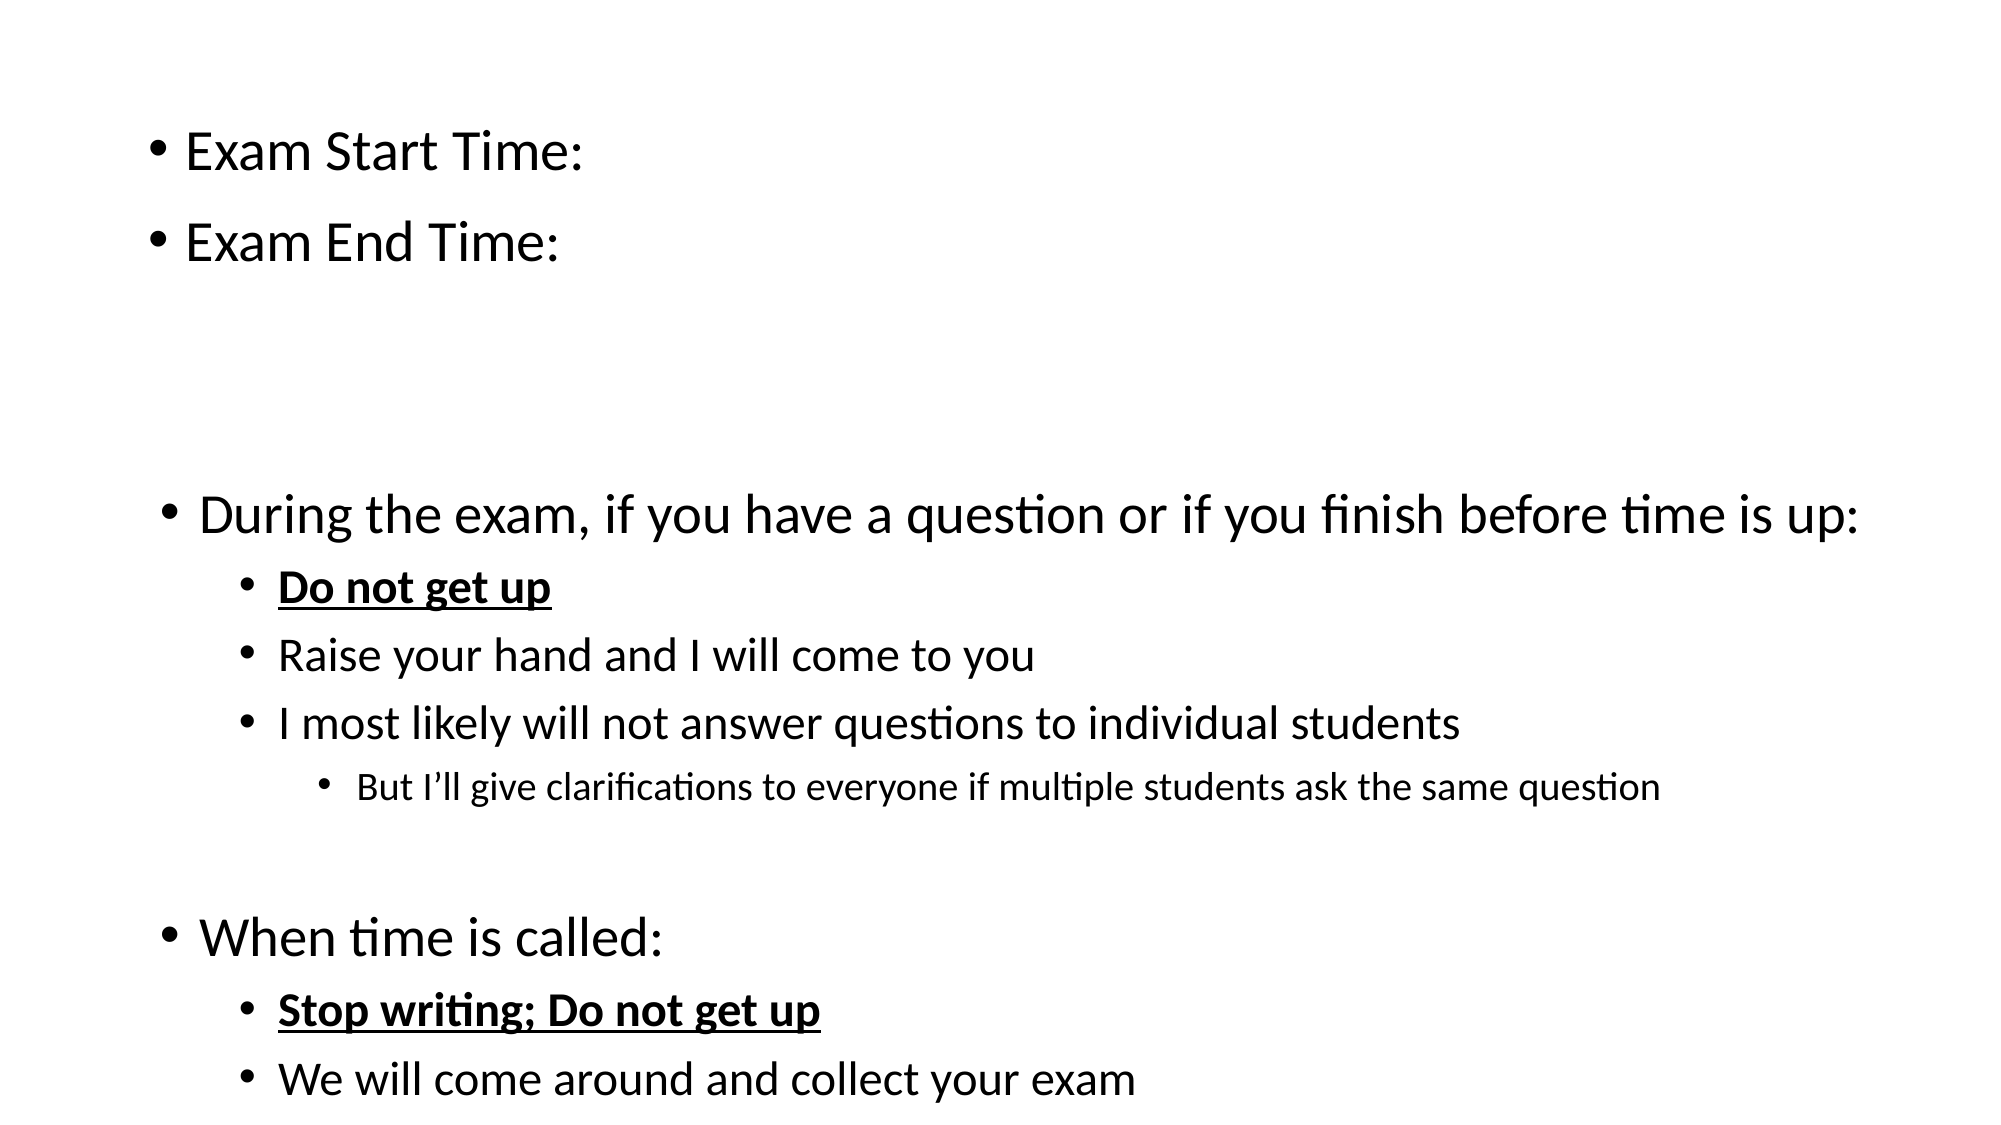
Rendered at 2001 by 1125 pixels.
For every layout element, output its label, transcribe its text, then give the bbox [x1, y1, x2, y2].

list During the exam, if you have a question or if you finish before time is up: Do not get up Raise your hand and I will come to you I most likely will not answer questions to individual students But I’ll give clarifications to everyone if multiple students ask the same question When time is called: Stop writing; Do not get up We will come around and collect your exam [145, 469, 1883, 1125]
text_box Exam Start Time: Exam End Time: [133, 104, 2000, 346]
